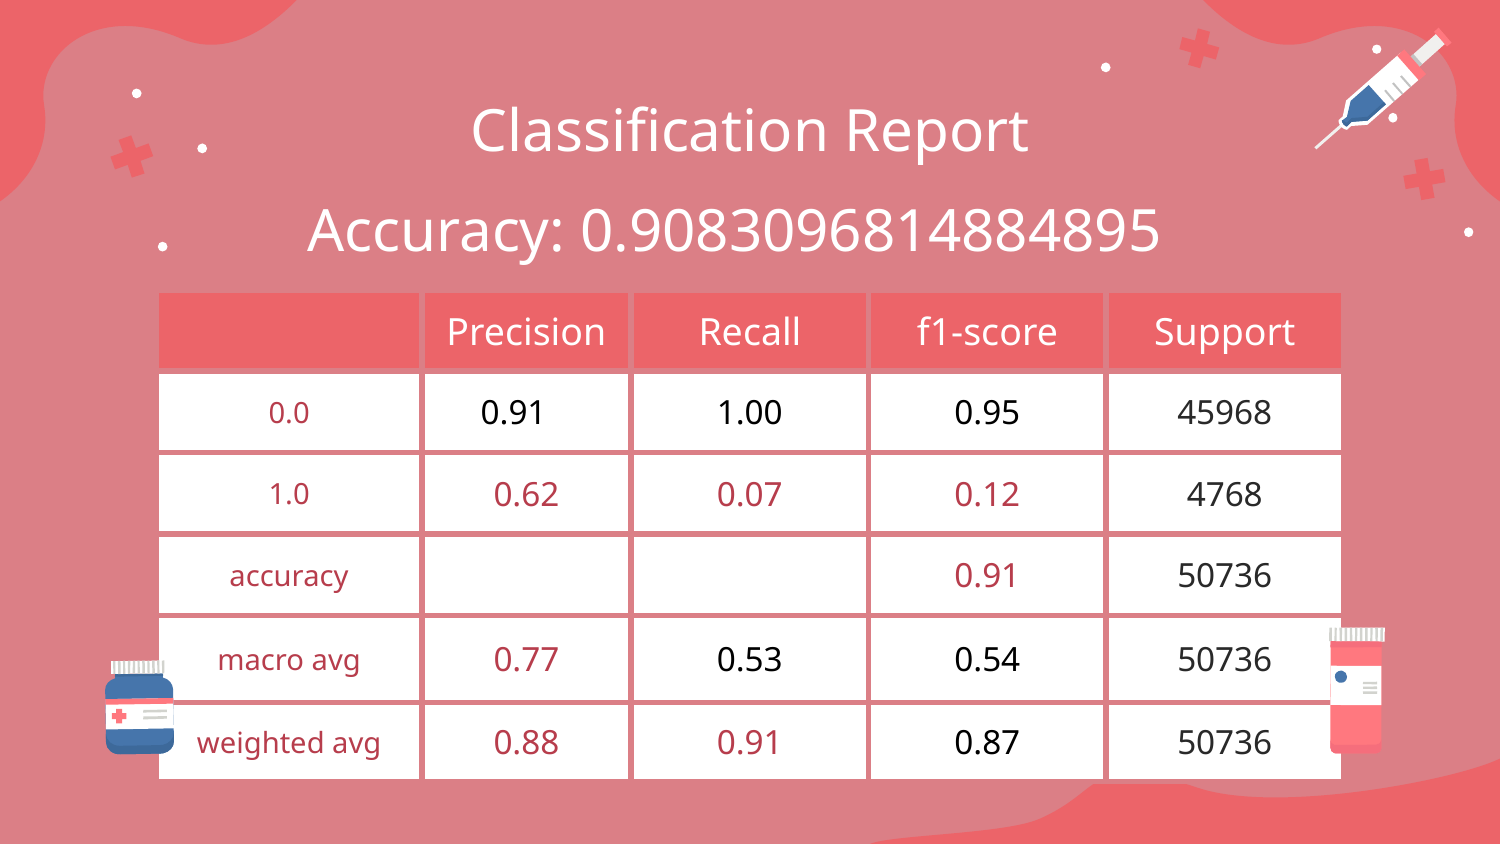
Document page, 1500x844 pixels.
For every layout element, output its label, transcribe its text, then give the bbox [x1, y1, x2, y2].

table_cell macro avg [159, 618, 419, 700]
table_header Recall [634, 293, 866, 368]
table_header Support [1109, 293, 1341, 368]
table_cell 0.12 [871, 455, 1103, 531]
table_cell 0.95 [871, 374, 1103, 450]
table_cell 50736 [1109, 537, 1341, 613]
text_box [97, 656, 178, 758]
table_cell 50736 [1109, 705, 1341, 779]
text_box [1310, 621, 1399, 757]
table_cell 0.0 [159, 374, 419, 450]
table_cell 0.77 [425, 618, 628, 700]
table_cell 45968 [1109, 374, 1341, 450]
table_cell 0.53 [634, 618, 866, 700]
table_cell 0.91 [634, 705, 866, 779]
table_cell weighted avg [159, 705, 419, 779]
title Classification Report [116, 88, 1383, 167]
table_cell 0.88 [425, 705, 628, 779]
table_cell 1.00 [634, 374, 866, 450]
table_cell [634, 537, 866, 613]
table_header f1-score [871, 293, 1103, 368]
table_header Precision [425, 293, 628, 368]
table_cell 0.87 [871, 705, 1103, 779]
table_cell 4768 [1109, 455, 1341, 531]
table_cell 0.91 [871, 537, 1103, 613]
table_cell 0.91 [425, 374, 628, 450]
table_cell [425, 537, 628, 613]
table_header -- [159, 293, 419, 368]
table_cell 0.07 [634, 455, 866, 531]
table_cell accuracy [159, 537, 419, 613]
table_cell 0.54 [871, 618, 1103, 700]
table_cell 1.0 [159, 455, 419, 531]
title Accuracy: 0.9083096814884895 [101, 189, 1368, 268]
table_cell 0.62 [425, 455, 628, 531]
table_cell 50736 [1109, 618, 1341, 700]
